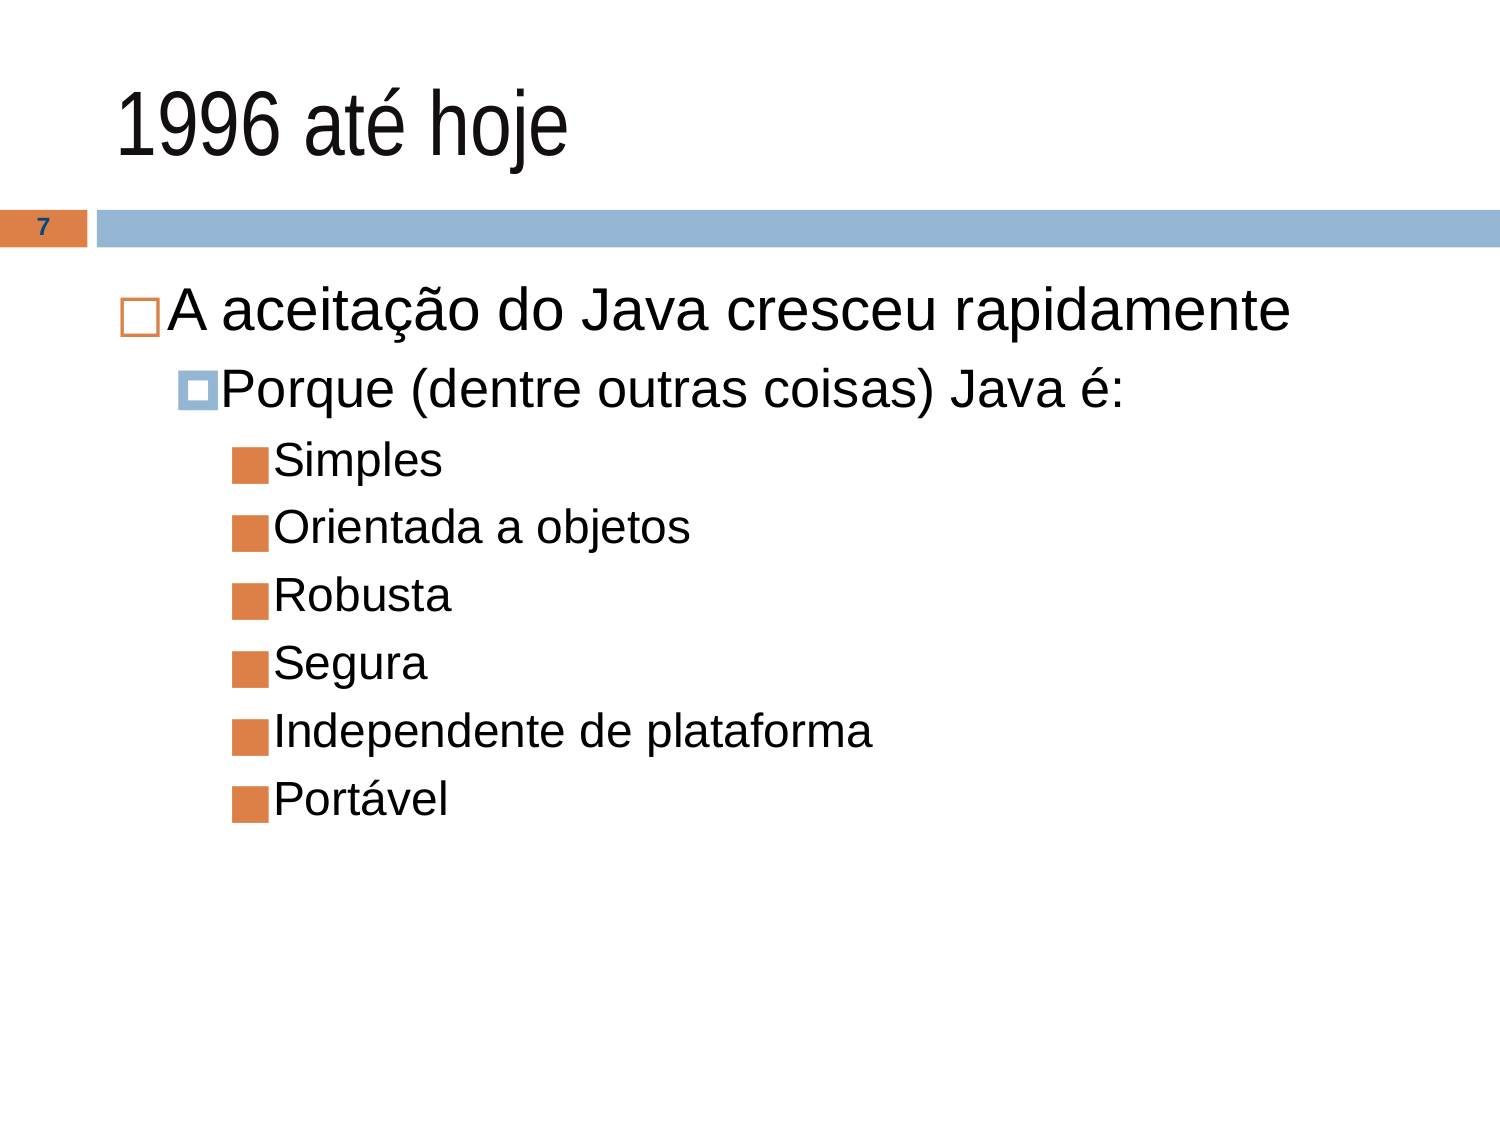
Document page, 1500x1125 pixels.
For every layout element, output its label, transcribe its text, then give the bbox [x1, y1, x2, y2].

list A aceitação do Java cresceu rapidamente Porque (dentre outras coisas) Java é: Simples Orientada a objetos Robusta Segura Independente de plataforma Portável [100, 262, 1438, 1000]
text_box ‹#› [0, 208, 88, 249]
title 1996 até hoje [100, 37, 1438, 200]
